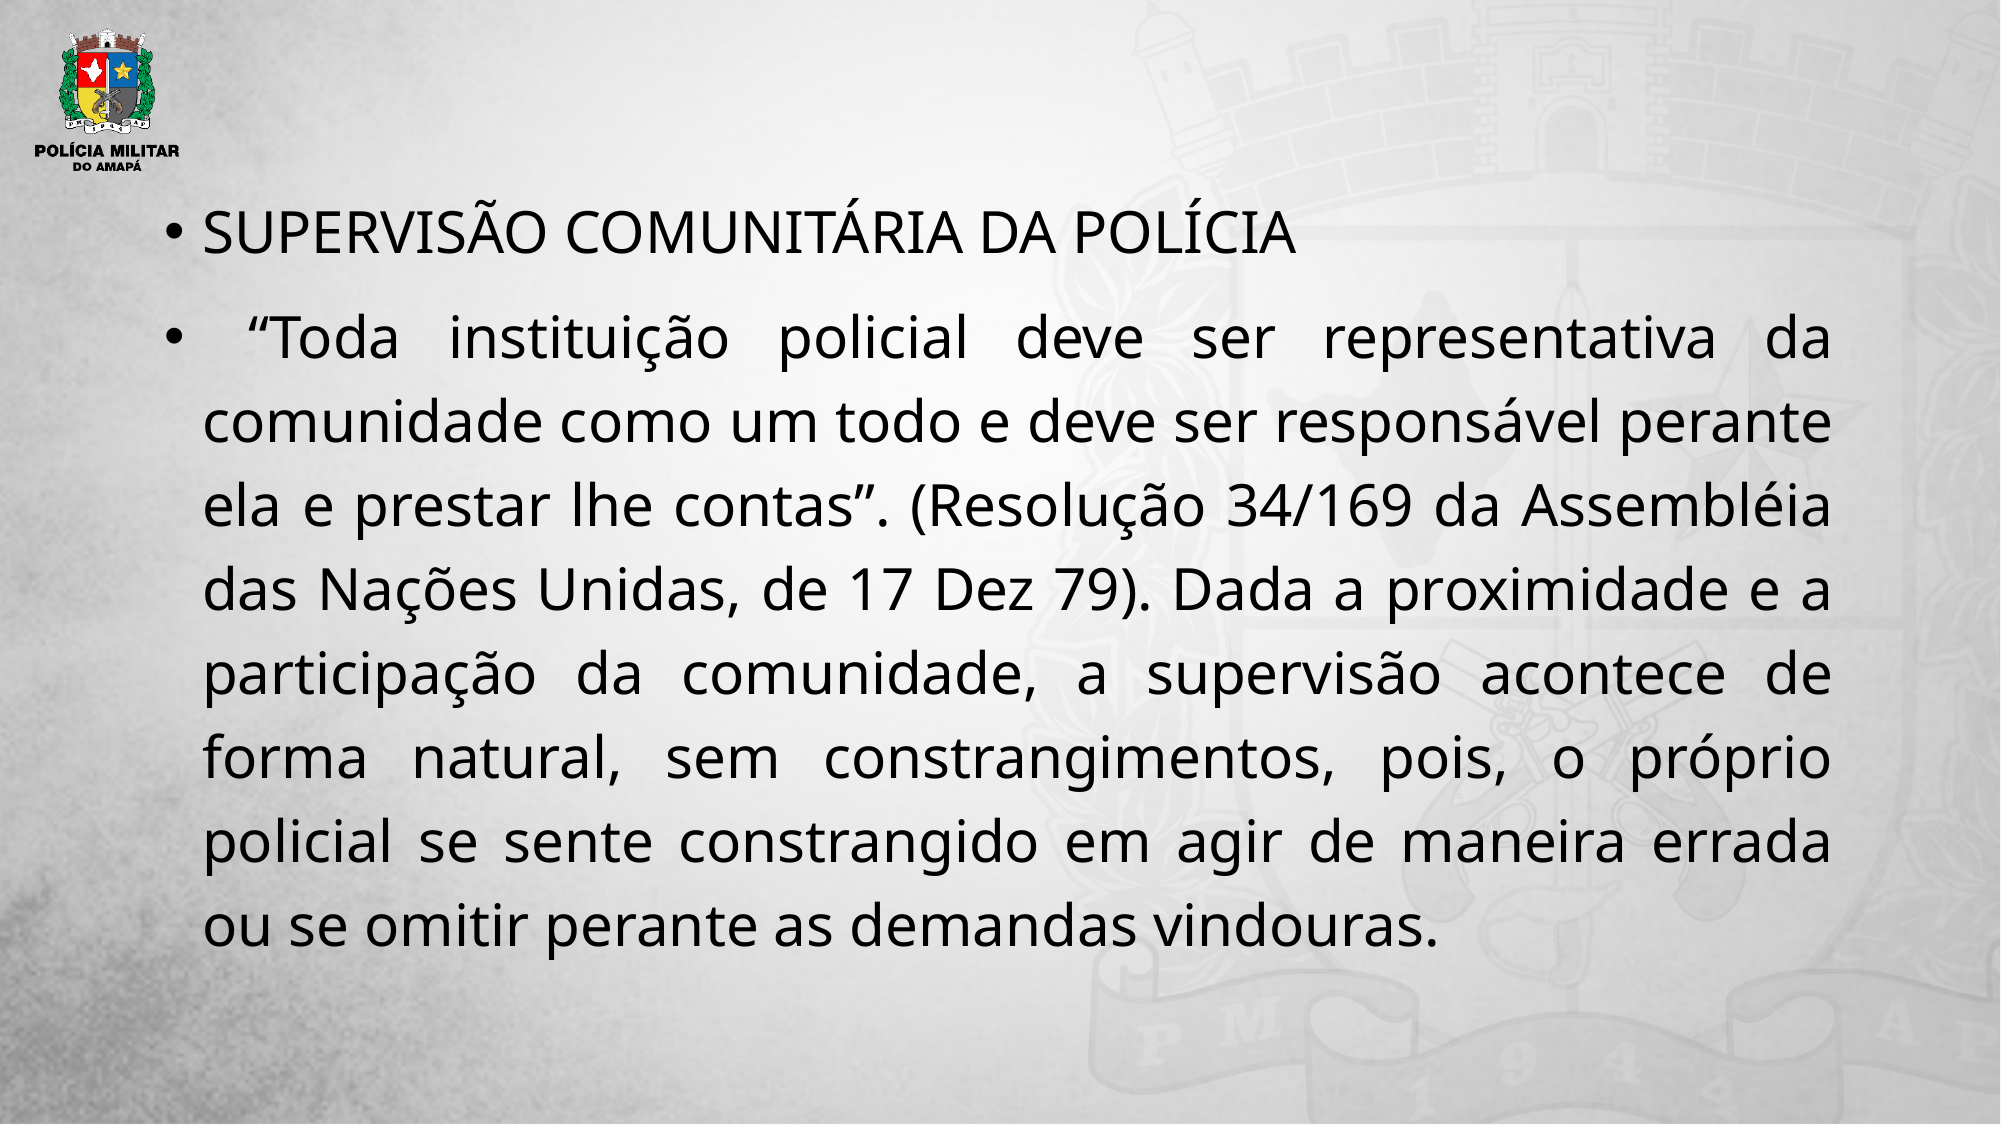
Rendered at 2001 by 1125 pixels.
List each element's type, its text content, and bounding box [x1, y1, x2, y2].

picture [0, 0, 2001, 1125]
list SUPERVISÃO COMUNITÁRIA DA POLÍCIA “Toda instituição policial deve ser representativa da comunidade como um todo e deve ser responsável perante ela e prestar lhe contas”. (Resolução 34/169 da Assembléia das Nações Unidas, de 17 Dez 79). Dada a proximidade e a participação da comunidade, a supervisão acontece de forma natural, sem constrangimentos, pois, o próprio policial se sente constrangido em agir de maneira errada ou se omitir perante as demandas vindouras. [149, 174, 1849, 950]
